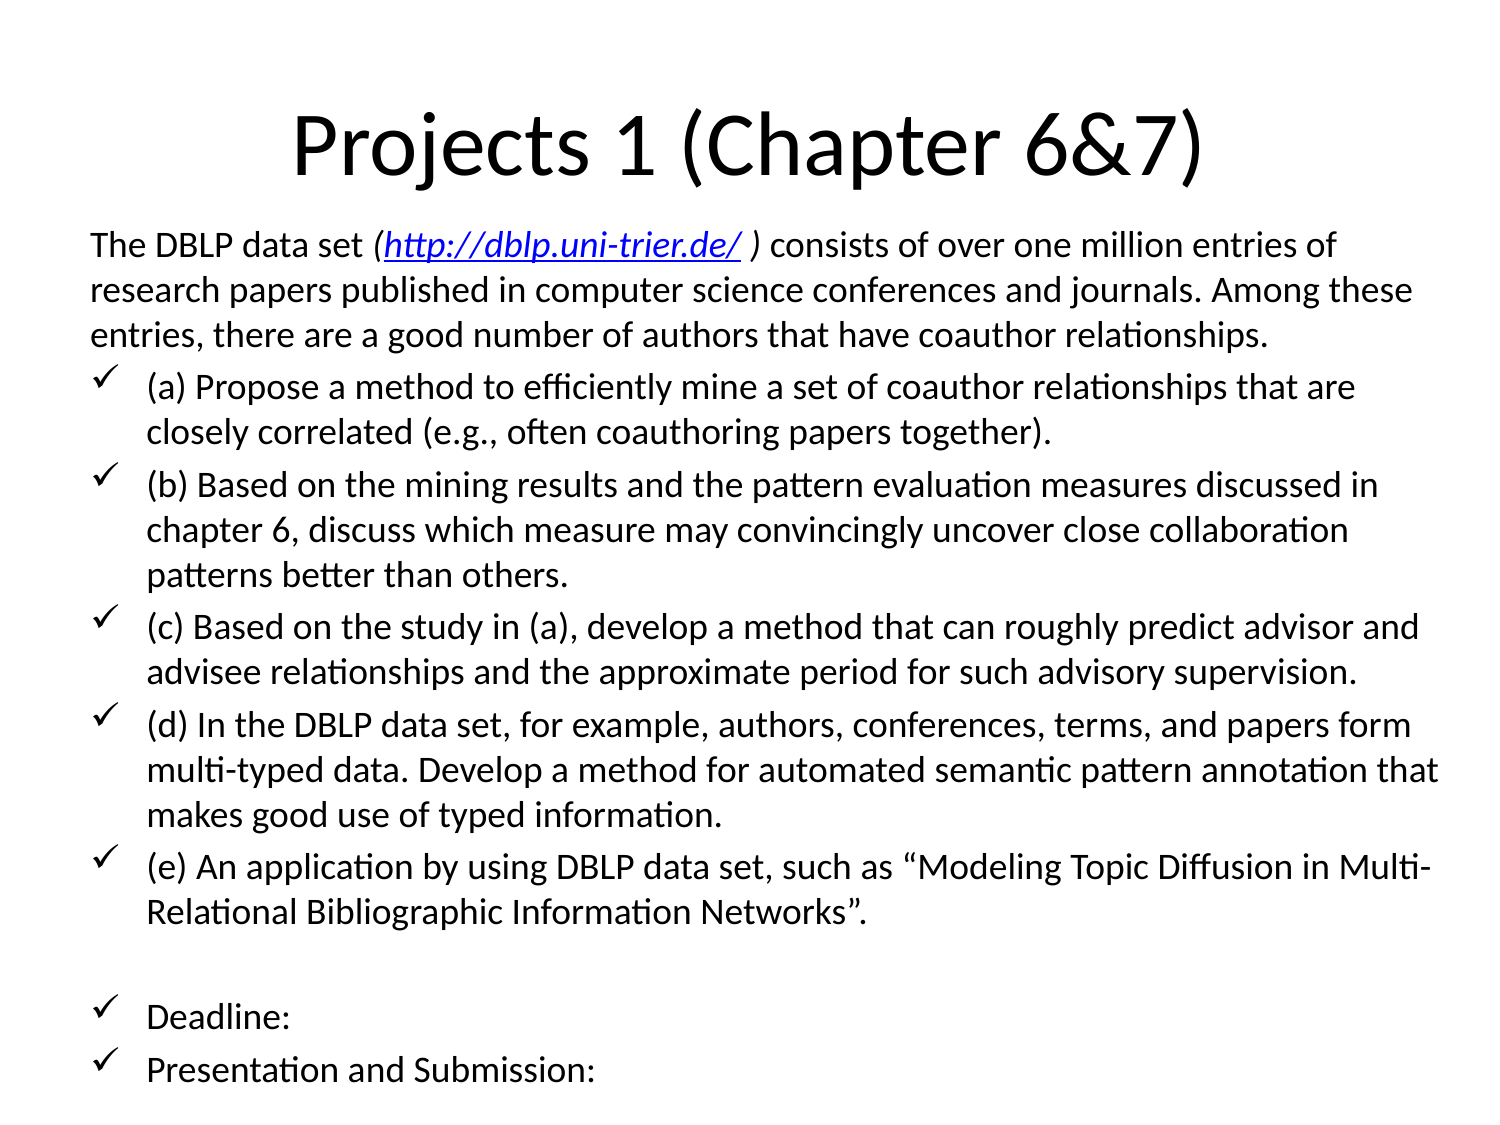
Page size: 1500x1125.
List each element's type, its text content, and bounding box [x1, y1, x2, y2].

title Projects 1 (Chapter 6&7) [75, 45, 1425, 212]
list The DBLP data set (http://dblp.uni-trier.de/ ) consists of over one million entries of research papers published in computer science conferences and journals. Among these entries, there are a good number of authors that have coauthor relationships. (a) Propose a method to efficiently mine a set of coauthor relationships that are closely correlated (e.g., often coauthoring papers together). (b) Based on the mining results and the pattern evaluation measures discussed in chapter 6, discuss which measure may convincingly uncover close collaboration patterns better than others. (c) Based on the study in (a), develop a method that can roughly predict advisor and advisee relationships and the approximate period for such advisory supervision. (d) In the DBLP data set, for example, authors, conferences, terms, and papers form multi-typed data. Develop a method for automated semantic pattern annotation that makes good use of typed information. (e) An application by using DBLP data set, such as “Modeling Topic Diffusion in Multi-Relational Bibliographic Information Networks”. Deadline: Presentation and Submission: [75, 212, 1475, 1094]
